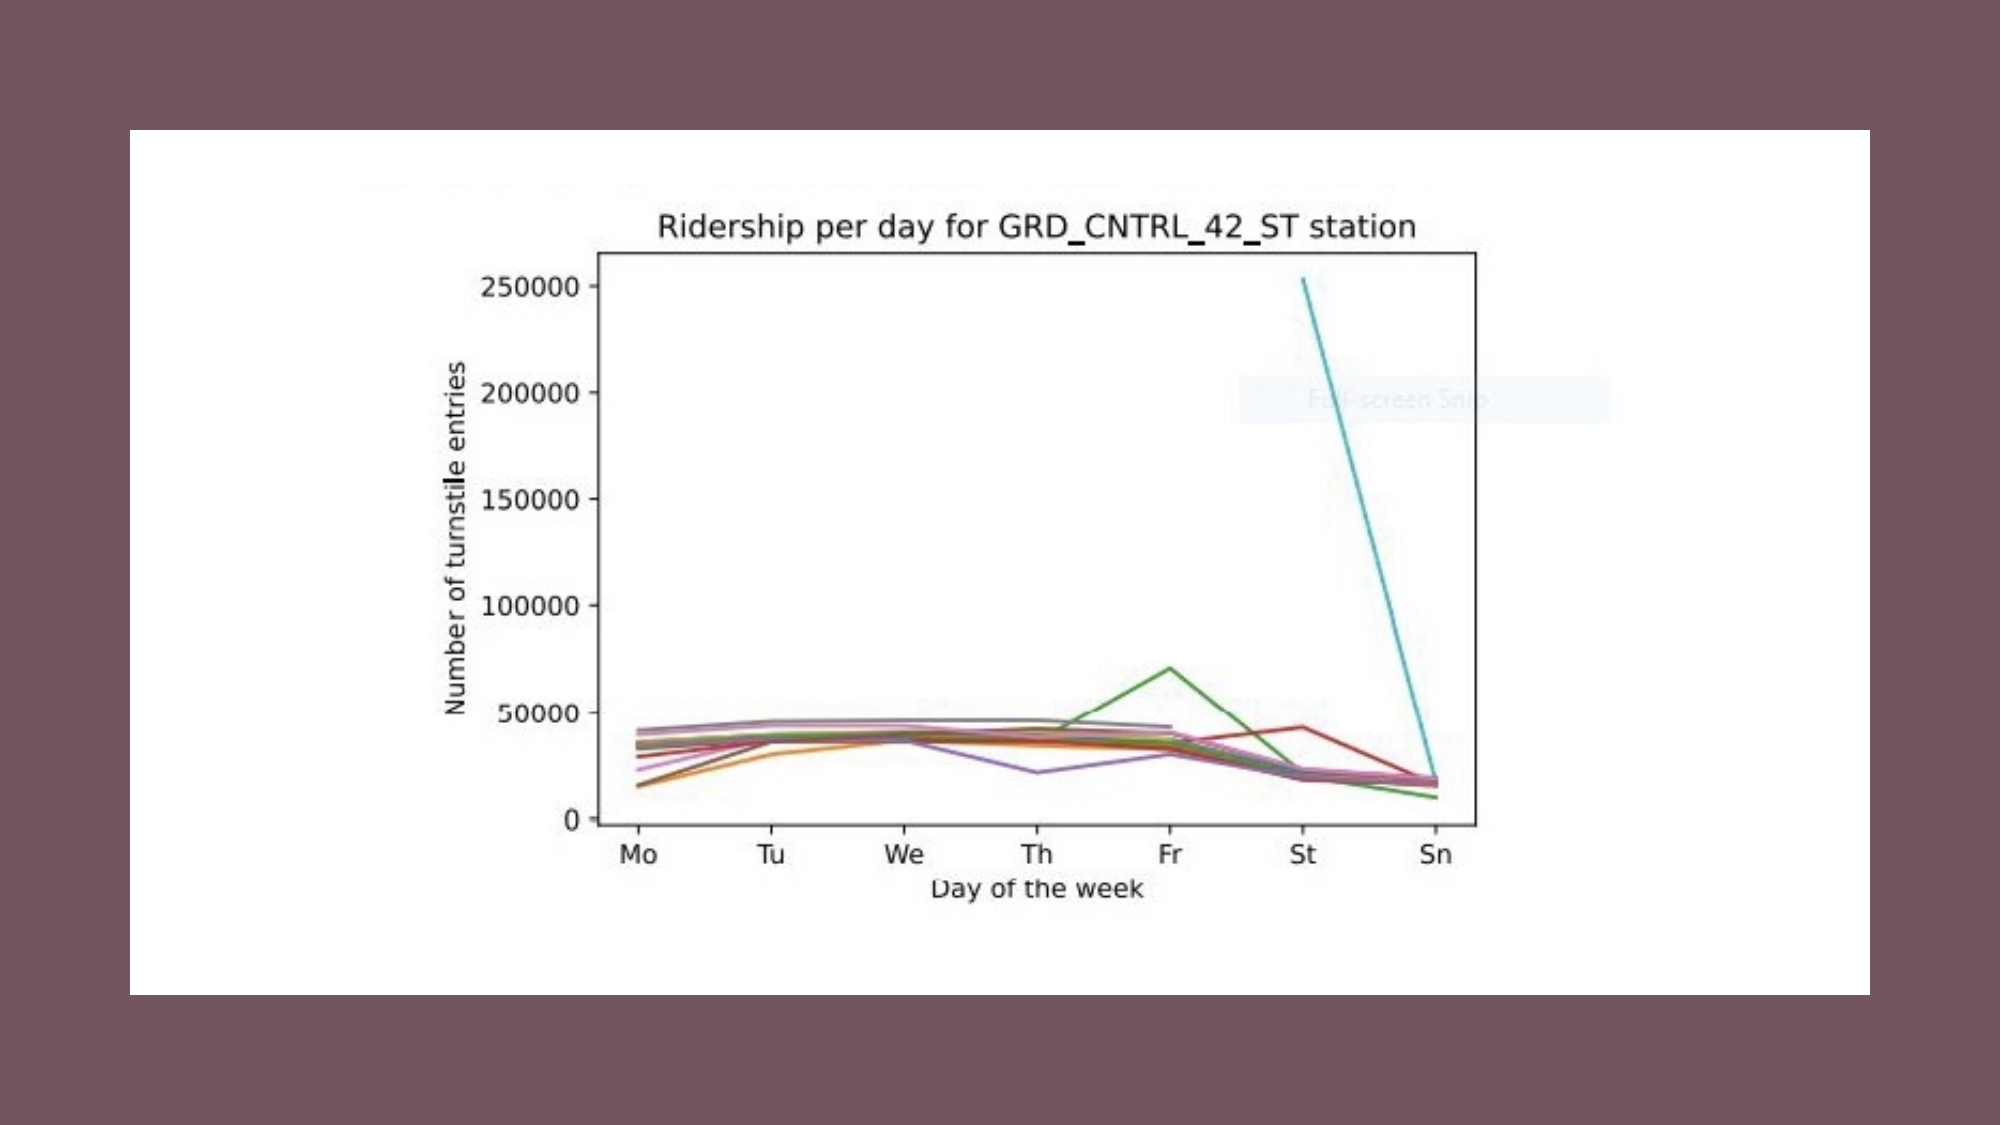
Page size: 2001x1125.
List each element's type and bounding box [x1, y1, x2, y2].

text_box [131, 131, 1869, 994]
text_box [0, 0, 2000, 1125]
list [345, 184, 1655, 941]
